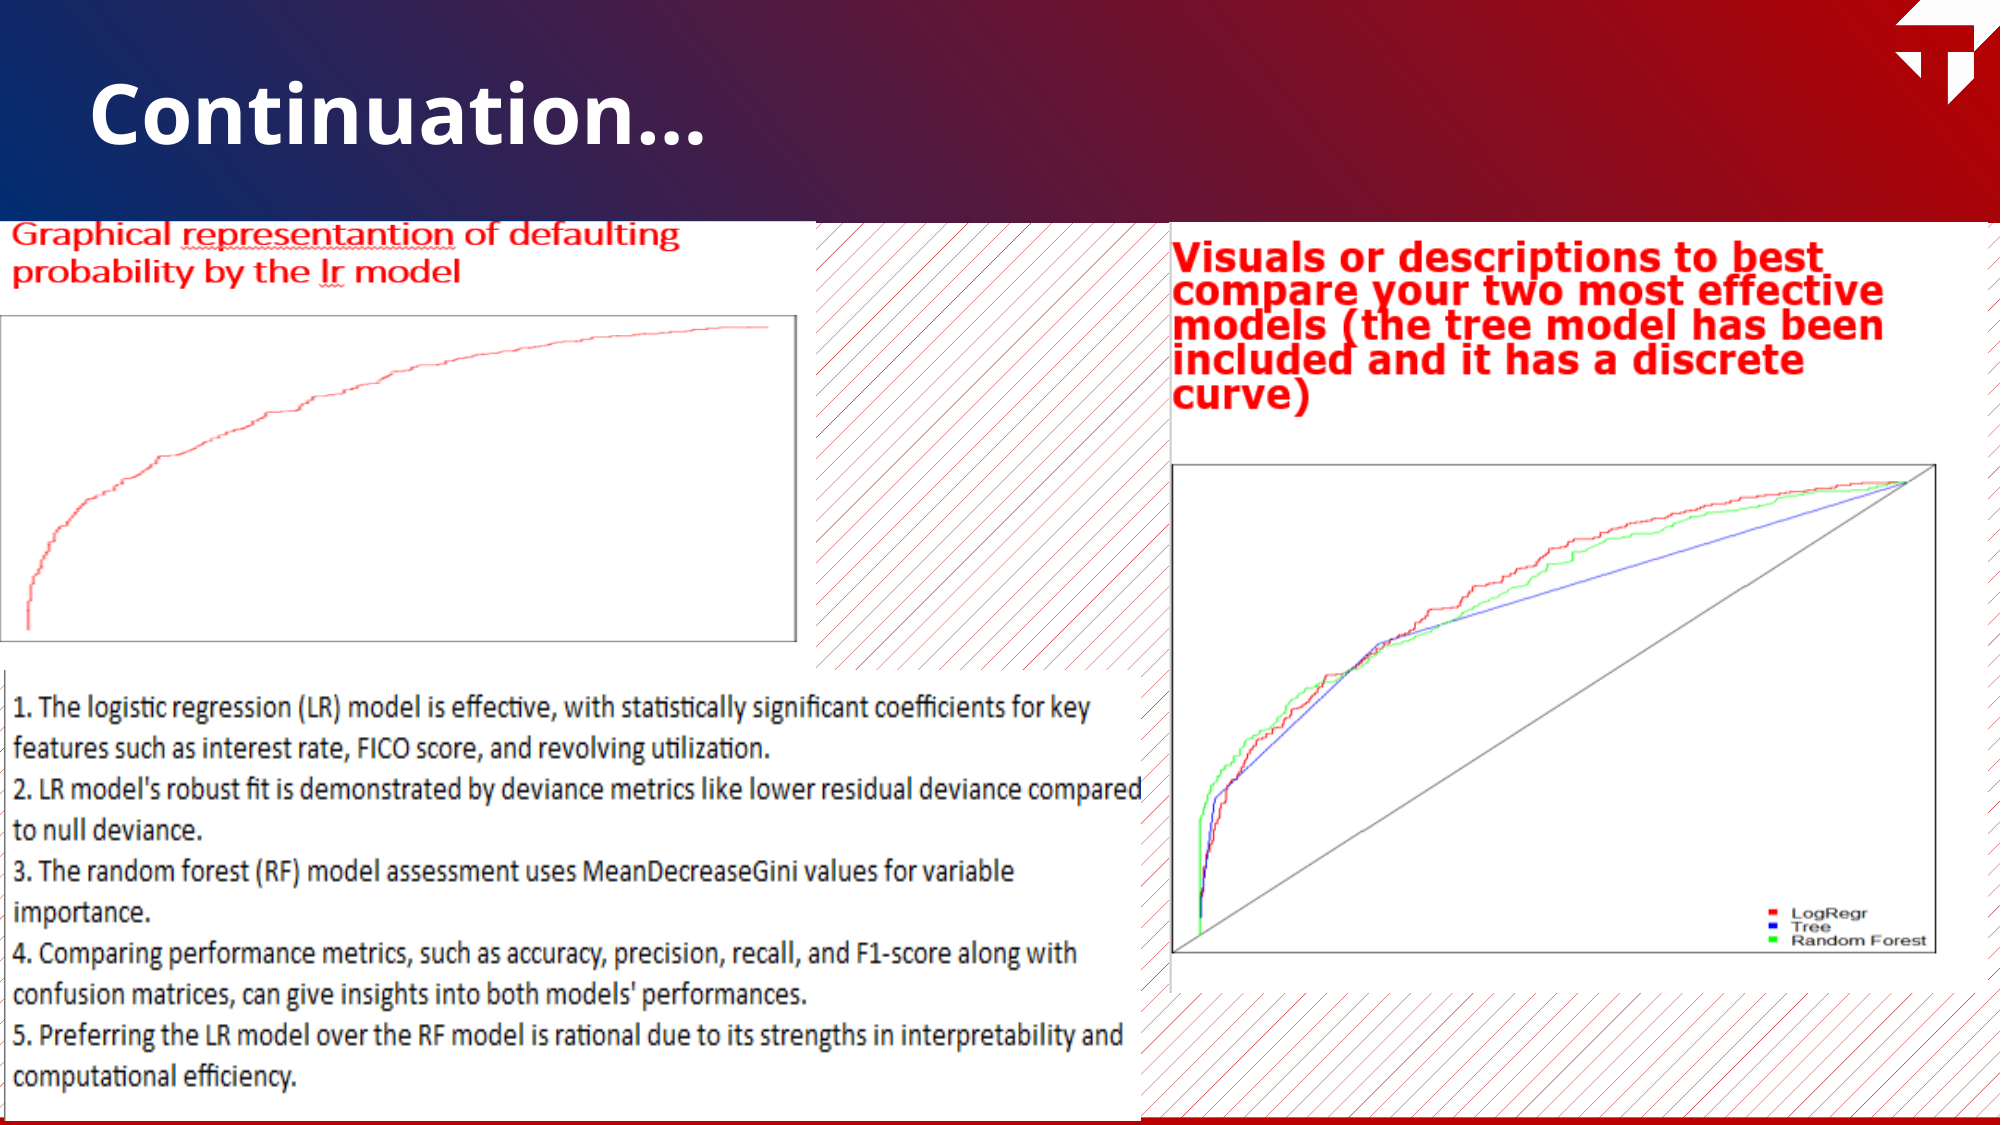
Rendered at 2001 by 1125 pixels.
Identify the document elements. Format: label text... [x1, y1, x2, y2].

picture [1169, 222, 1988, 993]
picture [1895, 0, 2000, 105]
list Continuation… [88, 0, 1596, 221]
picture [0, 220, 1141, 1121]
